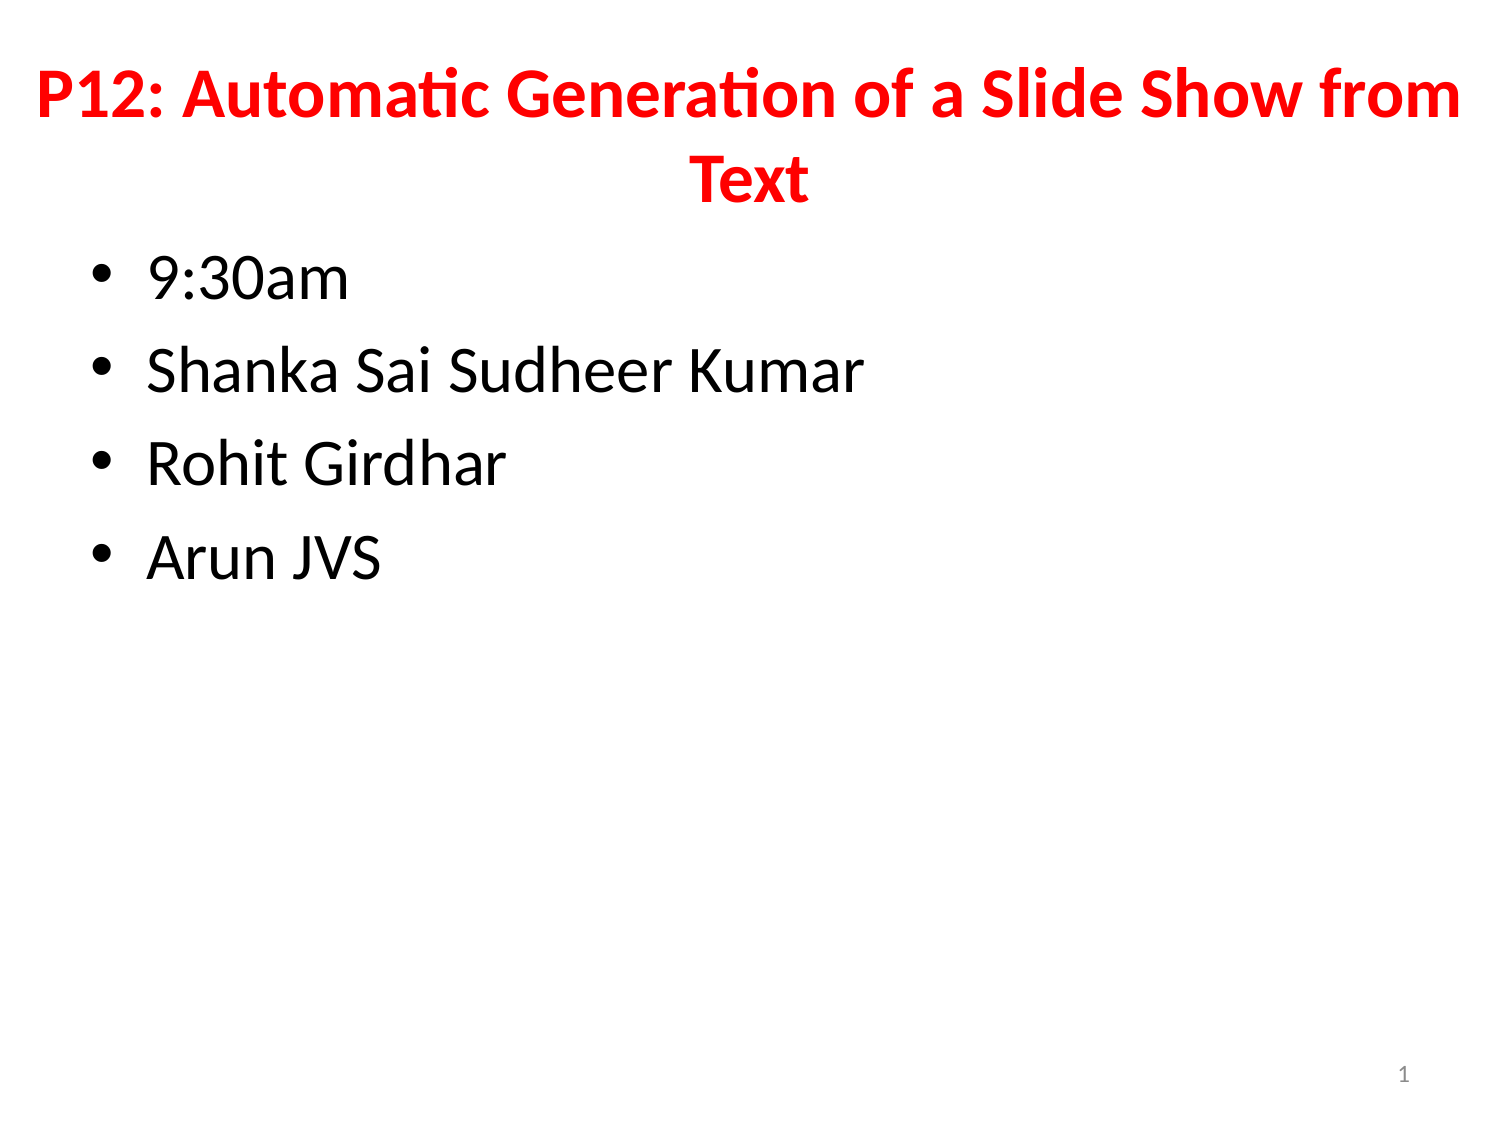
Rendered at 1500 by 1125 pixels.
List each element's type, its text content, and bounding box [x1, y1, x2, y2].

list 9:30am Shanka Sai Sudheer Kumar Rohit Girdhar Arun JVS [75, 224, 1425, 1005]
title P12: Automatic Generation of a Slide Show from Text [0, 37, 1500, 225]
